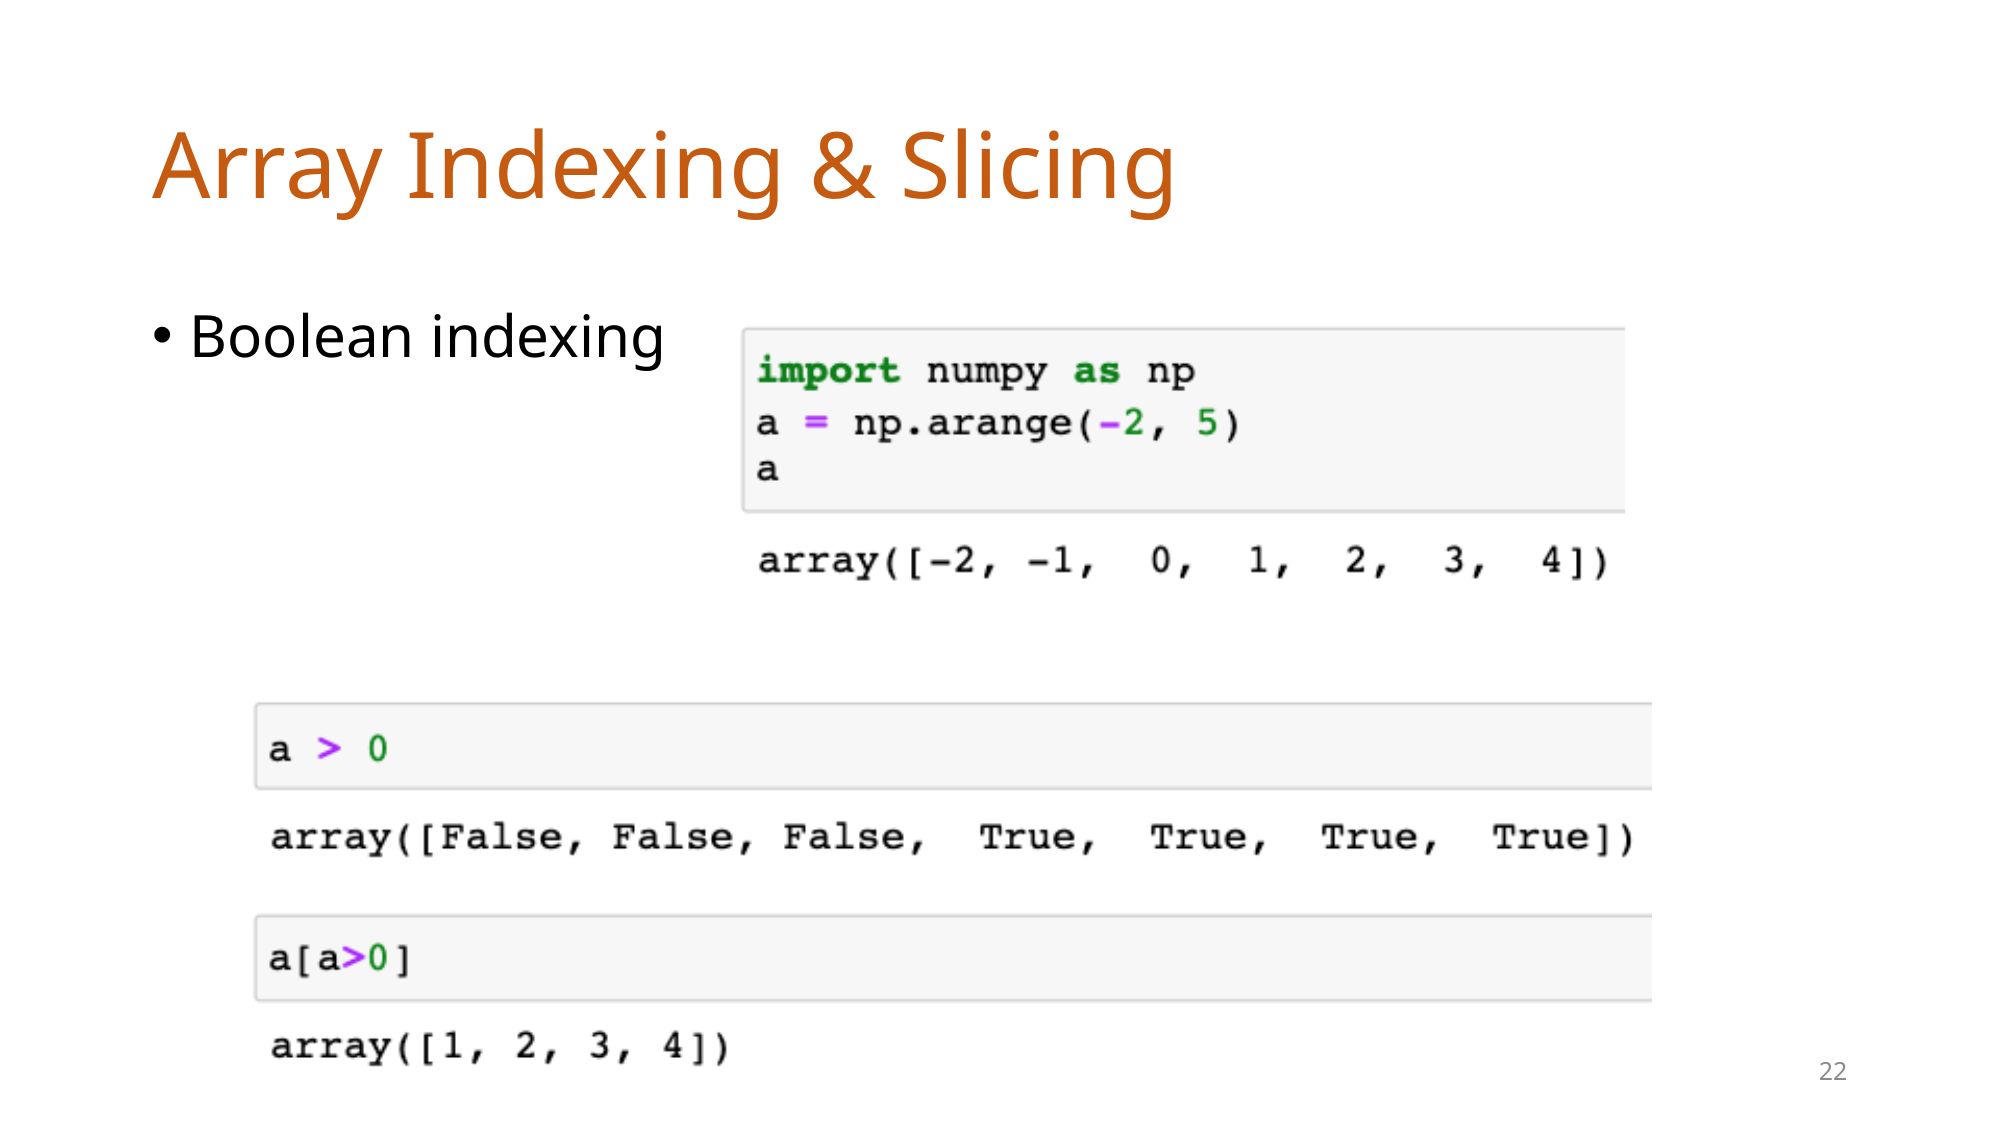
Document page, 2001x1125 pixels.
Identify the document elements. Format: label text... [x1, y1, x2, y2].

picture [737, 316, 1625, 633]
slide_number 22 [1652, 1042, 1863, 1103]
picture [237, 682, 1652, 1104]
list Boolean indexing [137, 299, 1863, 1014]
title Array Indexing & Slicing [137, 59, 1863, 278]
